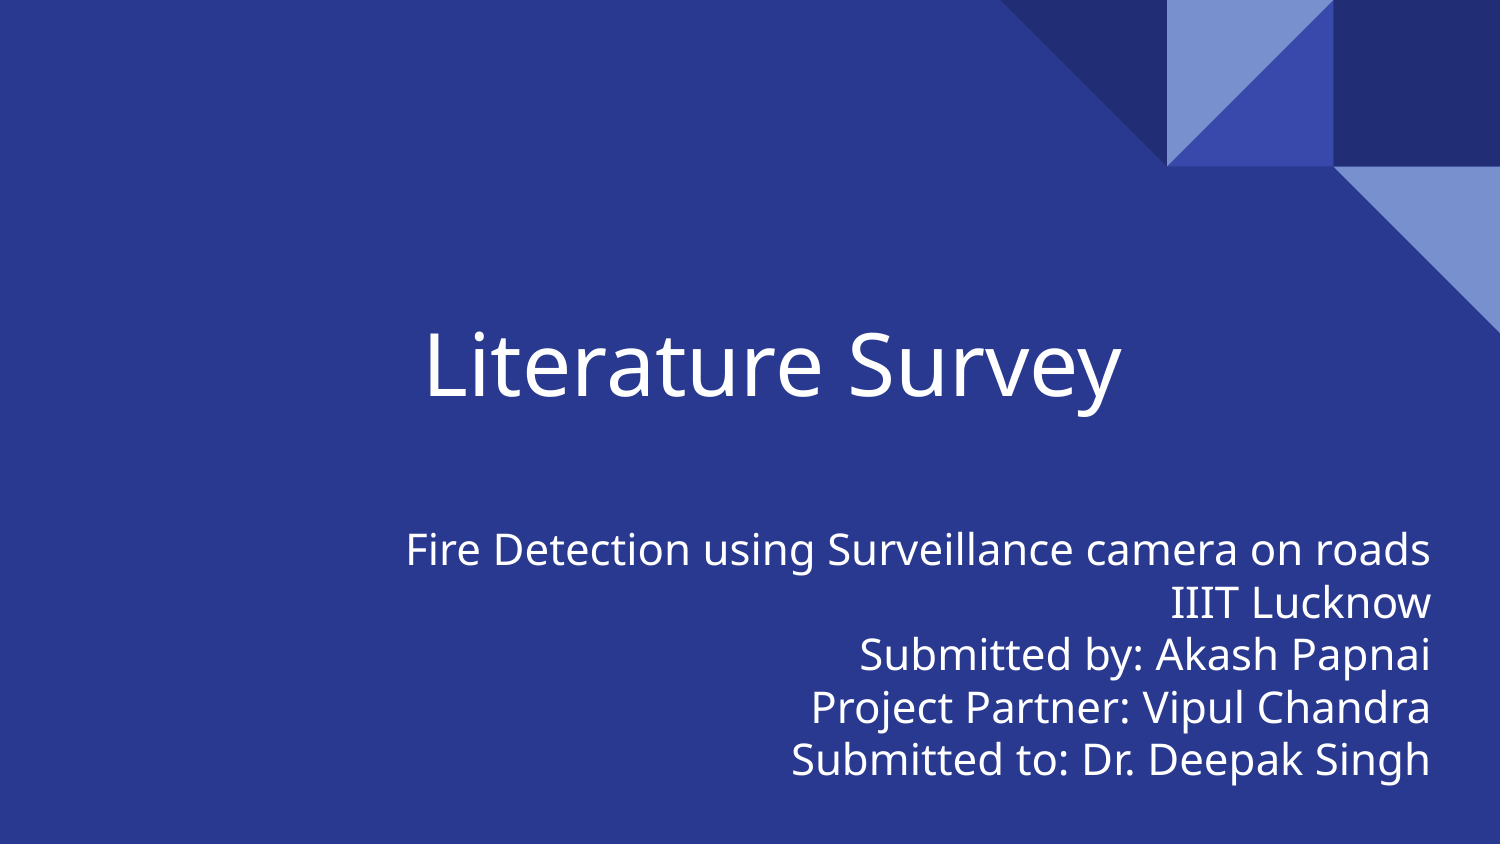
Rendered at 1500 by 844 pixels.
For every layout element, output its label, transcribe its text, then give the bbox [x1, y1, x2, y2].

subtitle Fire Detection using Surveillance camera on roads IIIT Lucknow Submitted by: Akash Papnai Project Partner: Vipul Chandra Submitted to: Dr. Deepak Singh [98, 507, 1447, 827]
title Literature Survey [98, 291, 1447, 429]
